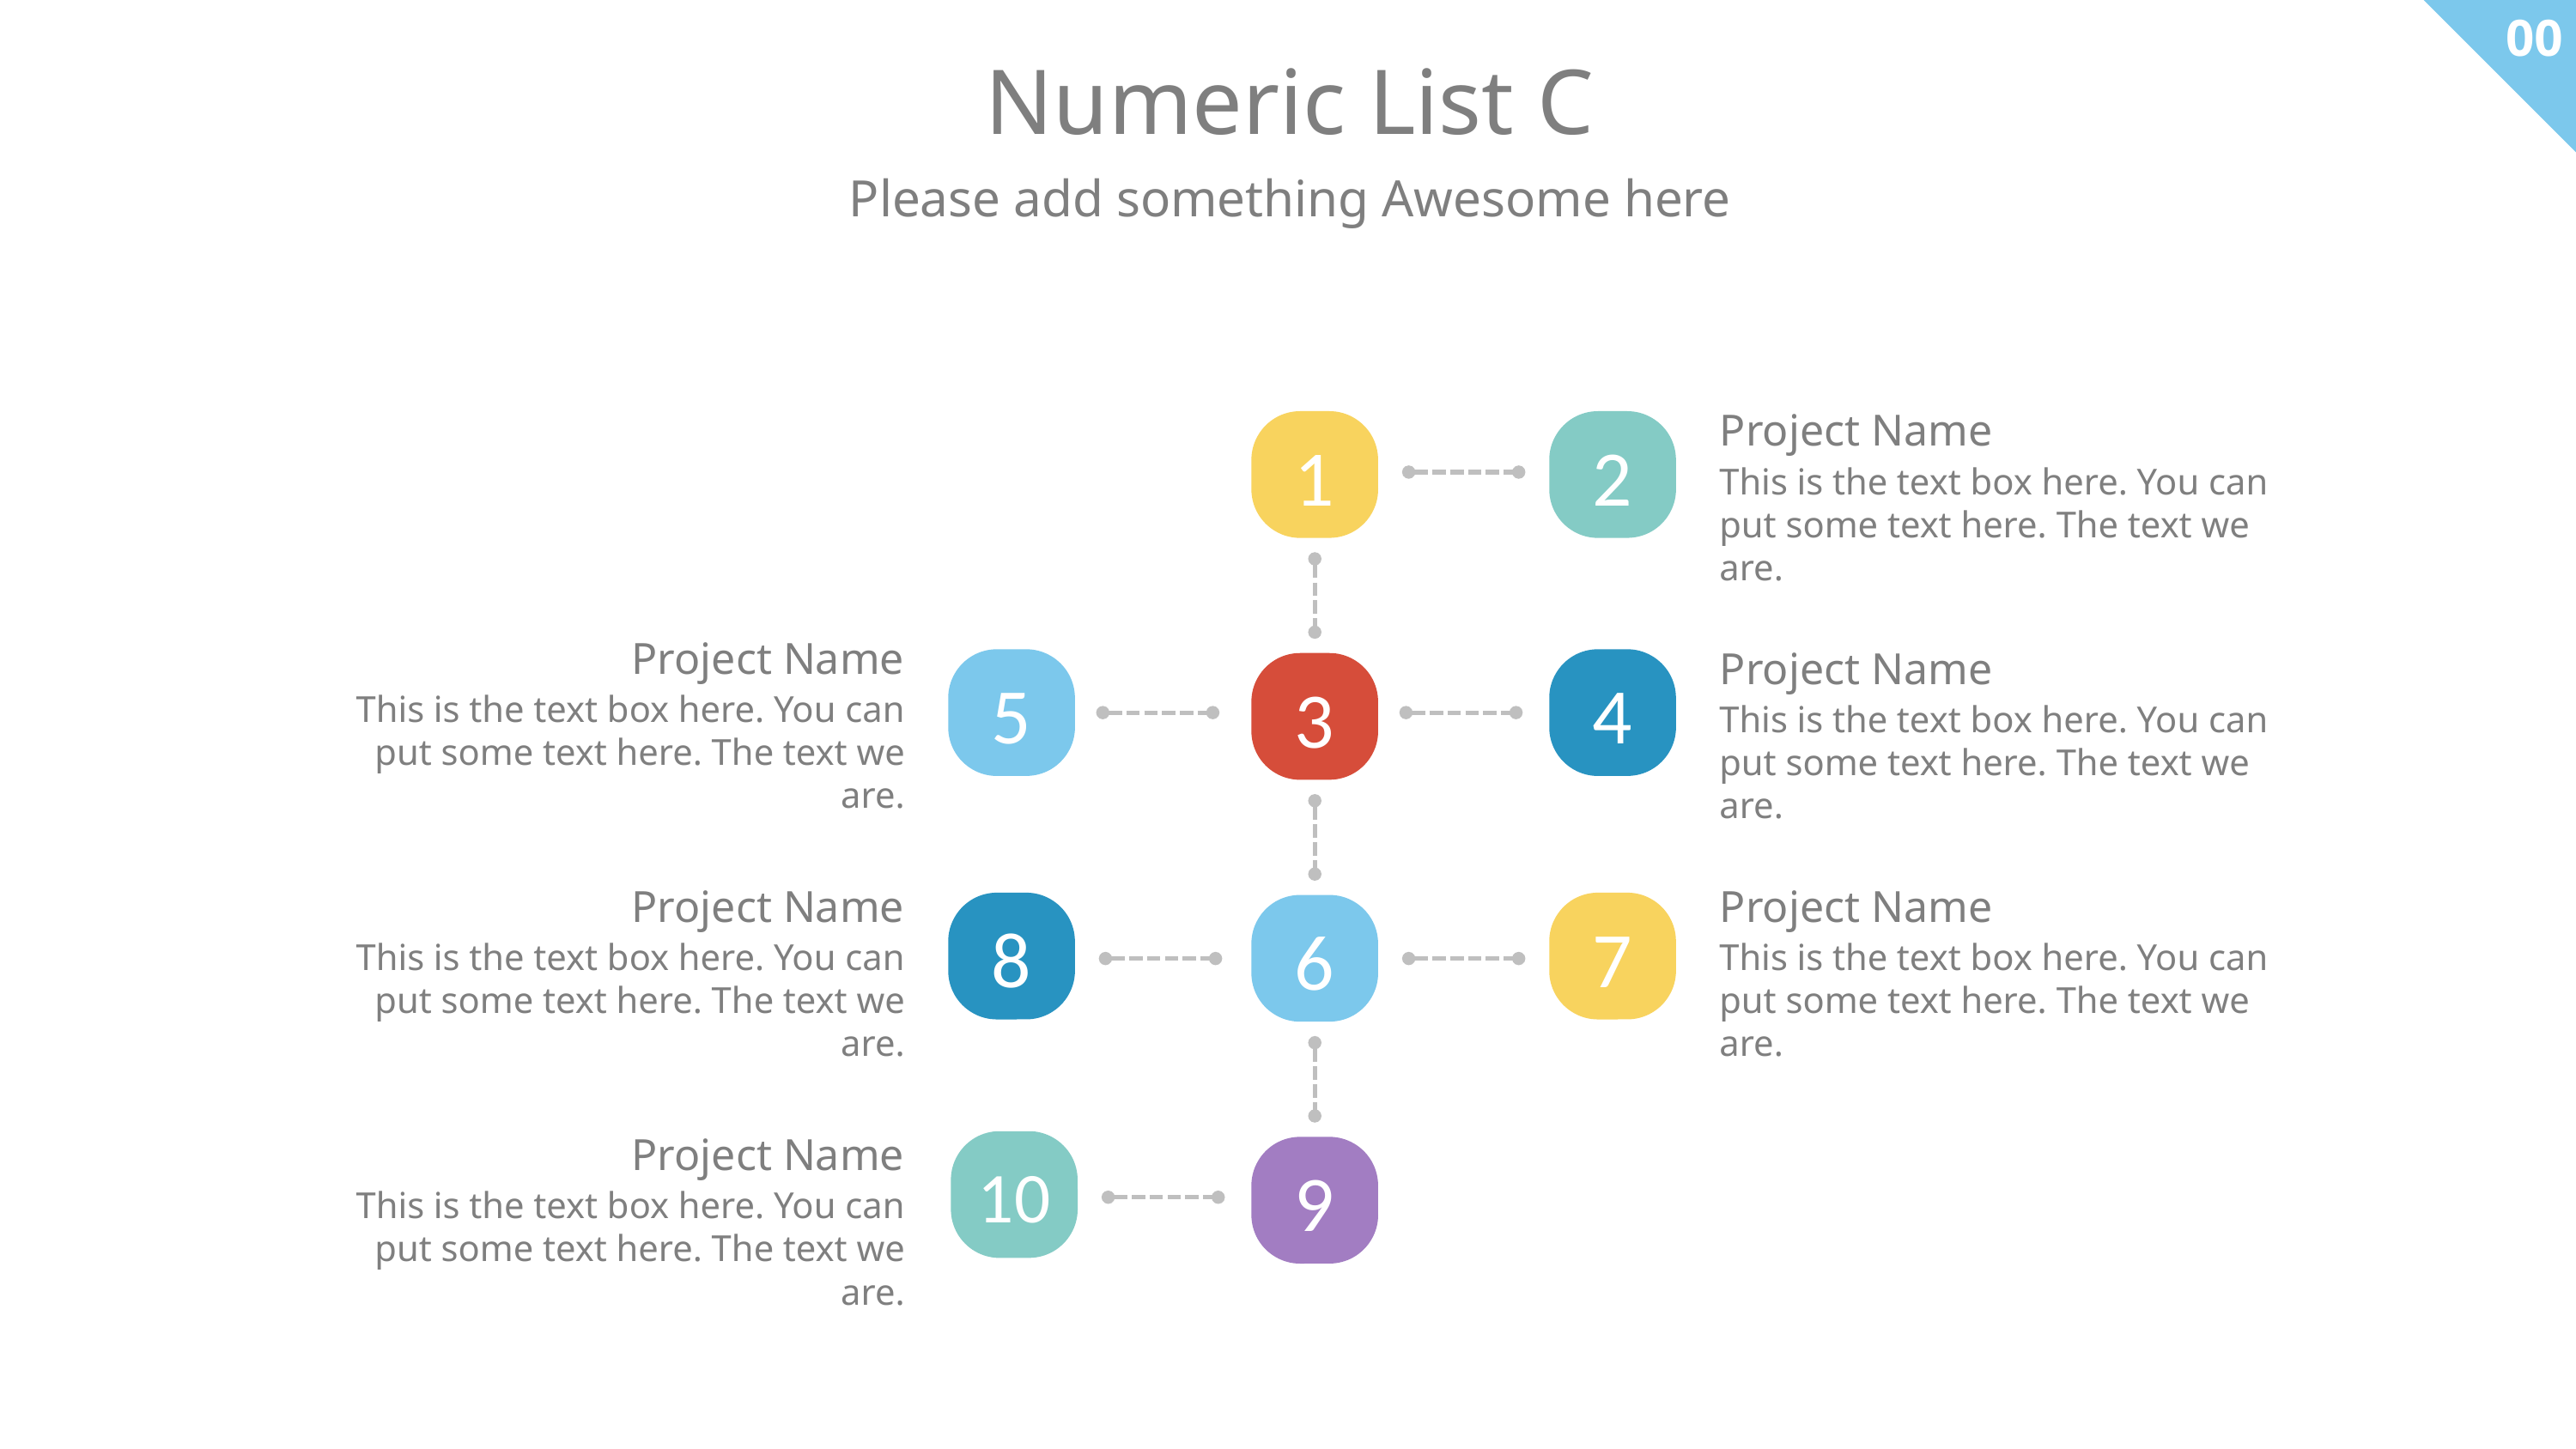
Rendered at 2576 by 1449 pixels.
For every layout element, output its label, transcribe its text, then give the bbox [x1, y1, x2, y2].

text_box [336, 873, 918, 1028]
text_box 2 [1548, 409, 1677, 539]
text_box 9 [1250, 1136, 1380, 1265]
text_box 10 [950, 1130, 1079, 1259]
text_box 5 [947, 648, 1076, 777]
text_box Numeric List C [972, 39, 1607, 160]
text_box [1706, 873, 2288, 1028]
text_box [1706, 634, 2288, 791]
text_box 4 [1548, 648, 1677, 777]
text_box 7 [1548, 891, 1677, 1021]
text_box Please add something Awesome here [835, 160, 1744, 233]
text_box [1706, 397, 2288, 552]
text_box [2423, 0, 2576, 153]
text_box 6 [1250, 894, 1380, 1023]
text_box 1 [1250, 409, 1380, 539]
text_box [336, 1121, 918, 1276]
text_box 8 [947, 891, 1076, 1021]
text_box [336, 624, 918, 780]
text_box 3 [1250, 652, 1380, 781]
